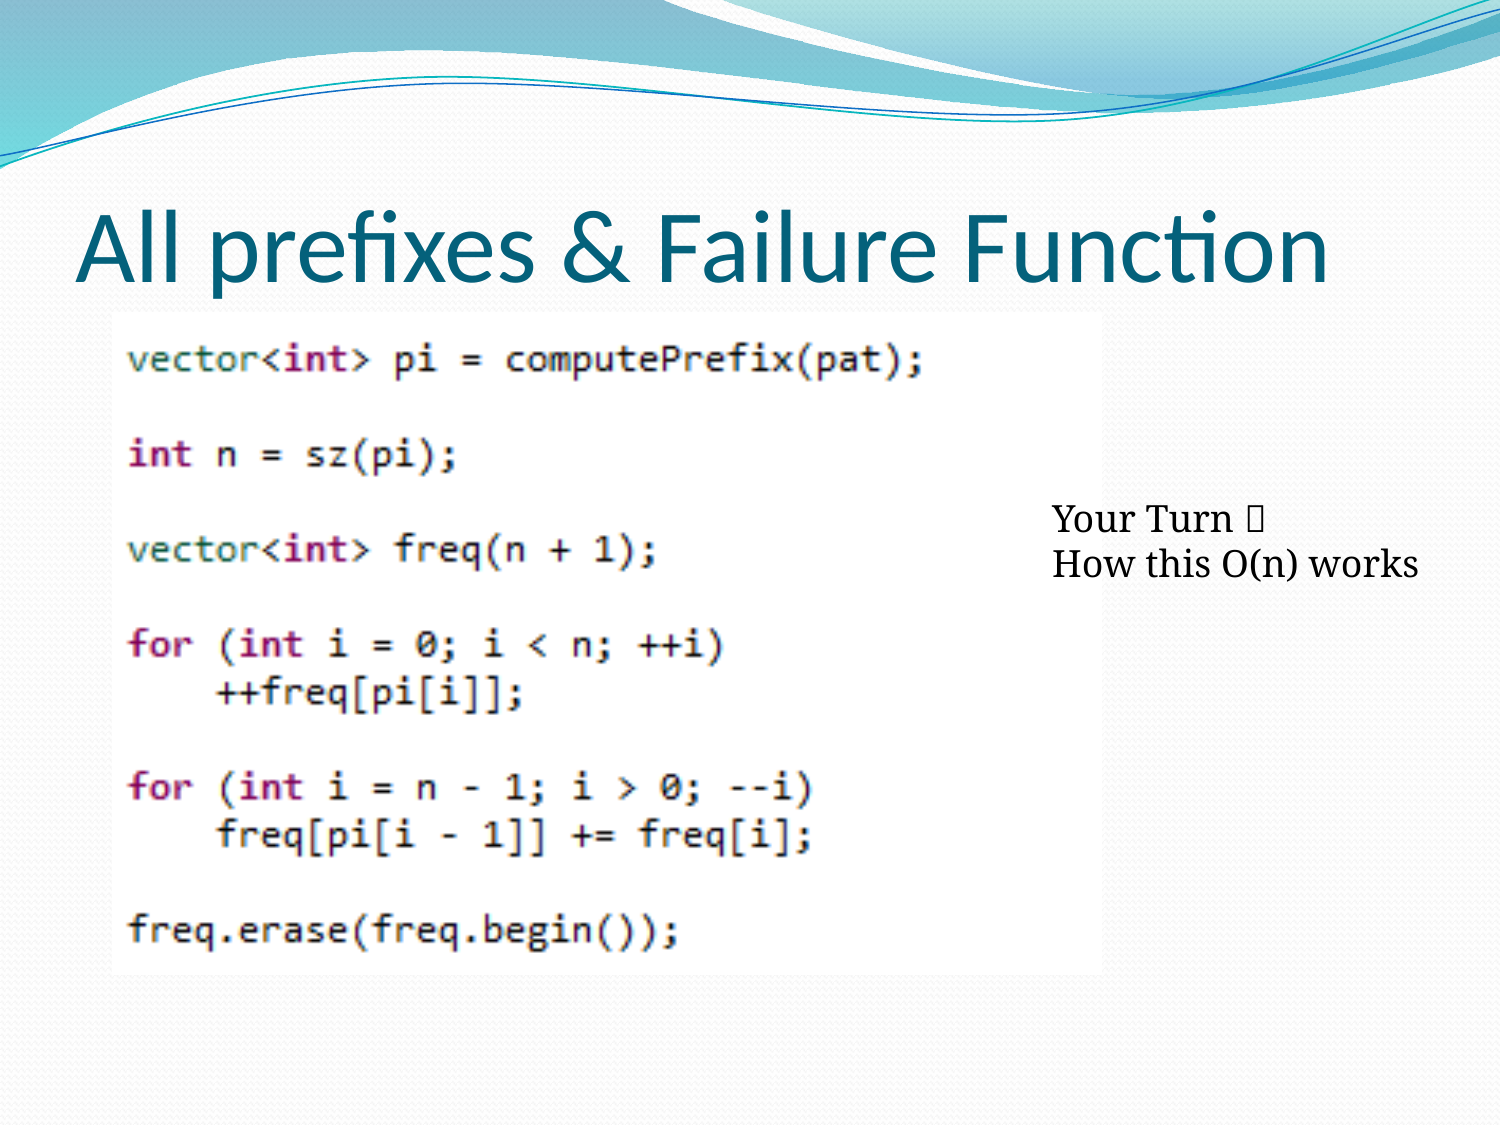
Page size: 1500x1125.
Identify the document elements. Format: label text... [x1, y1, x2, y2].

picture [112, 312, 1102, 976]
title All prefixes & Failure Function [75, 115, 1425, 303]
text_box Your Turn  How this O(n) works [1108, 487, 1435, 593]
